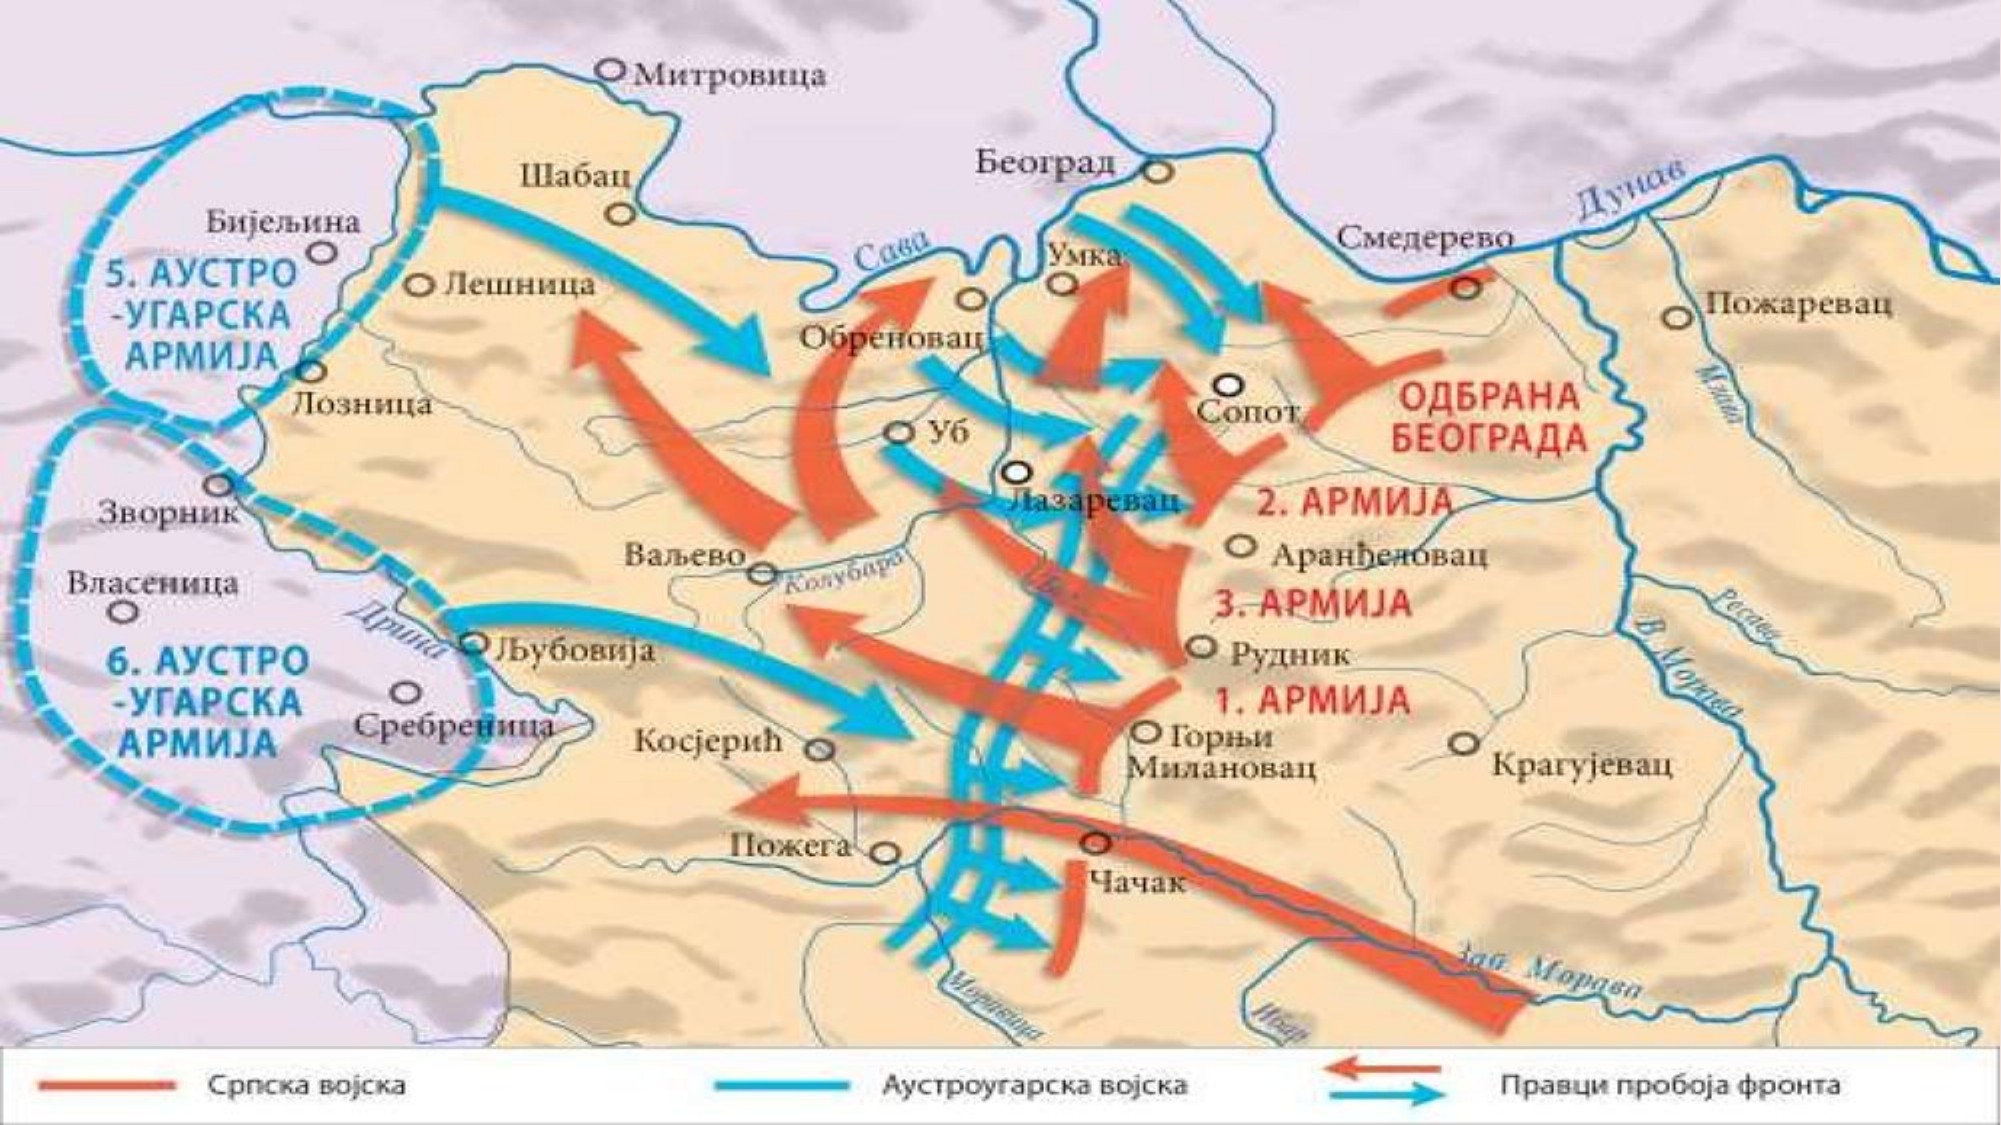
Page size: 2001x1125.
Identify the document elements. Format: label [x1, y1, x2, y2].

list [0, 0, 2000, 1125]
